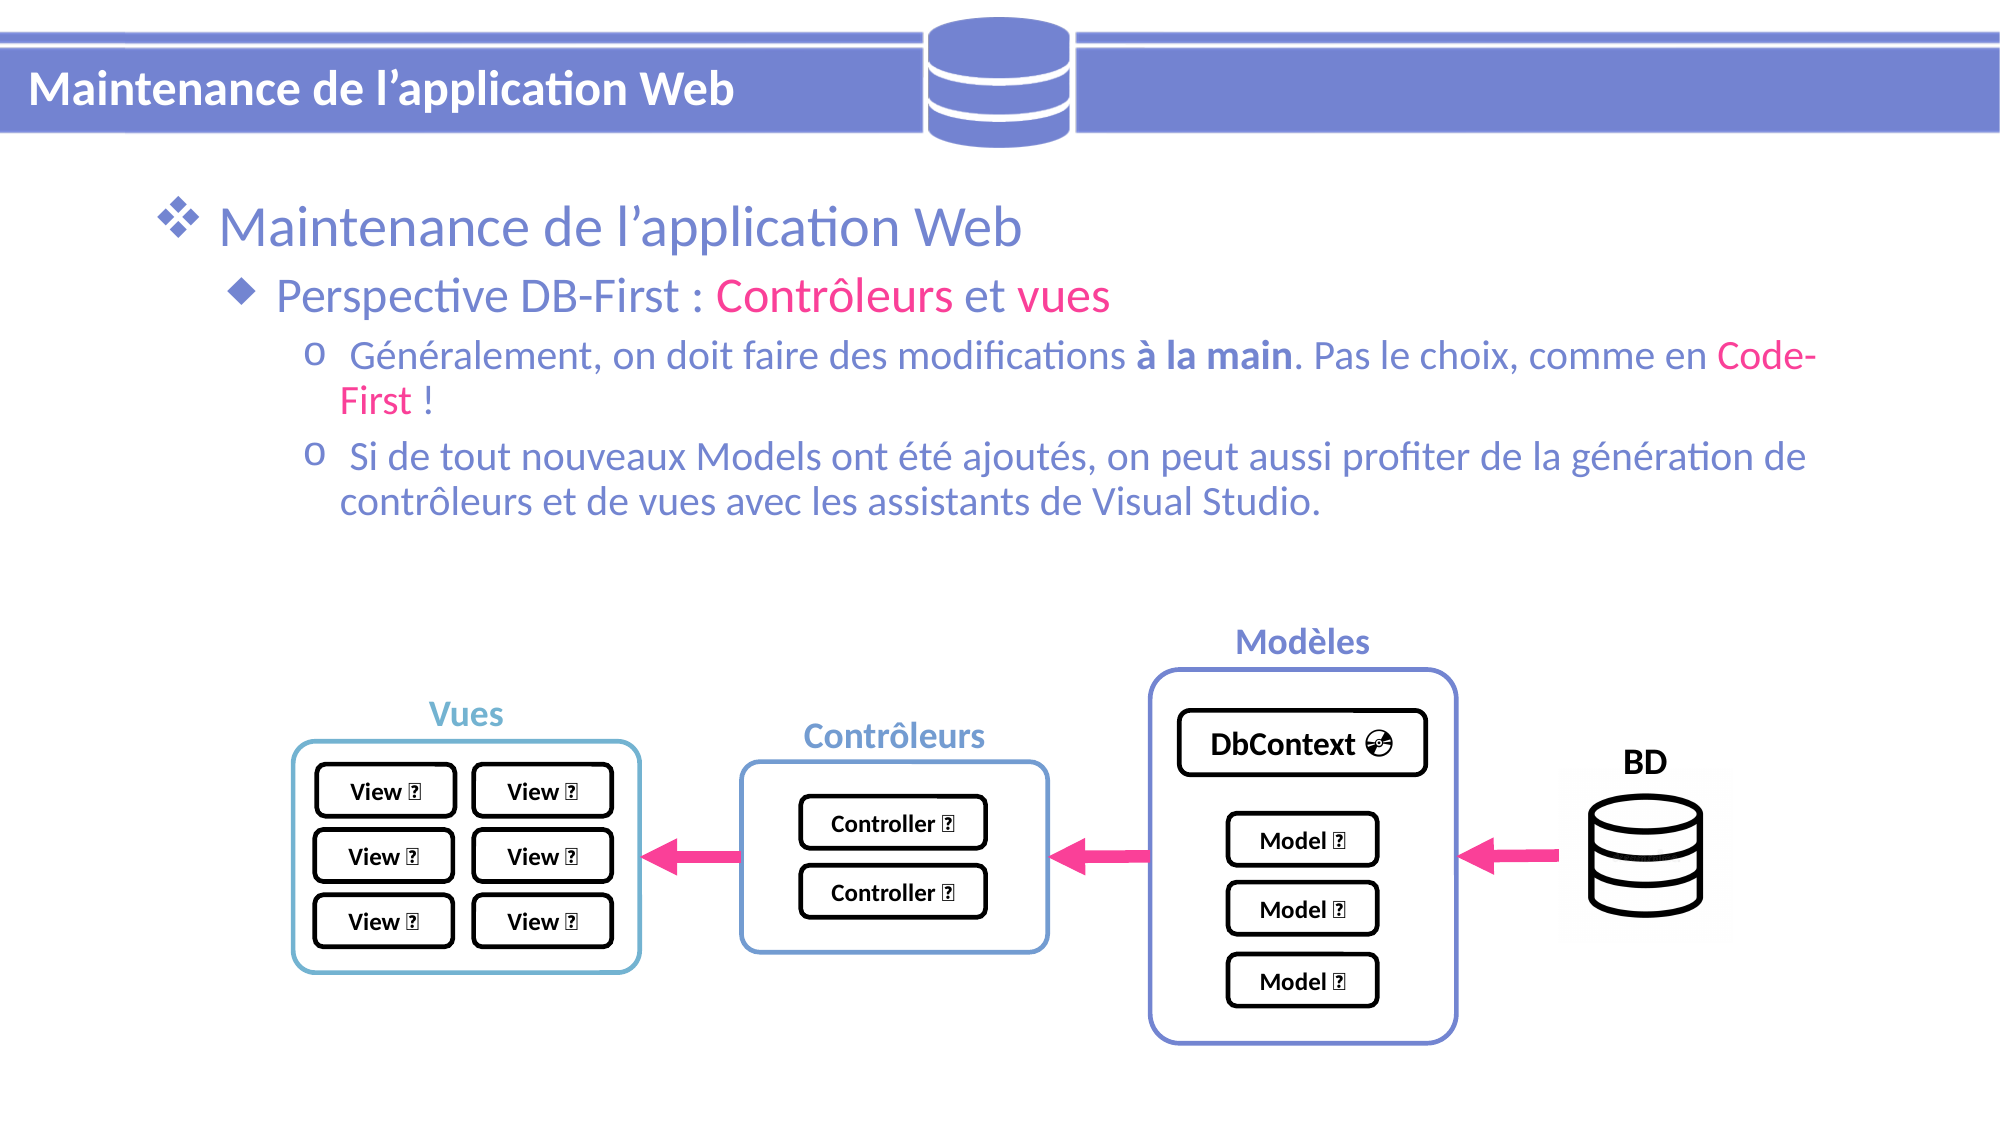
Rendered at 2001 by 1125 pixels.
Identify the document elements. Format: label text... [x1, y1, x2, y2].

text_box Controller 🔩 [799, 864, 987, 919]
text_box Controller 🔩 [799, 795, 987, 850]
text_box BD [1535, 729, 1756, 790]
text_box [1149, 668, 1458, 1045]
title Maintenance de l’application Web [12, 58, 913, 120]
text_box Vues [356, 681, 577, 742]
list Maintenance de l’application Web Perspective DB-First : Contrôleurs et vues Généralement, on doit faire des modifications à la main. Pas le choix, comme en Code-First ! Si de tout nouveaux Models ont été ajoutés, on peut aussi profiter de la génération de contrôleurs et de vues avec les assistants de Visual Studio. [137, 188, 1862, 1014]
text_box Modèles [1192, 609, 1413, 670]
text_box Contrôleurs [784, 703, 1006, 764]
picture [0, 4, 2000, 161]
text_box [740, 760, 1049, 954]
text_box [292, 740, 641, 974]
picture [1558, 768, 1733, 943]
